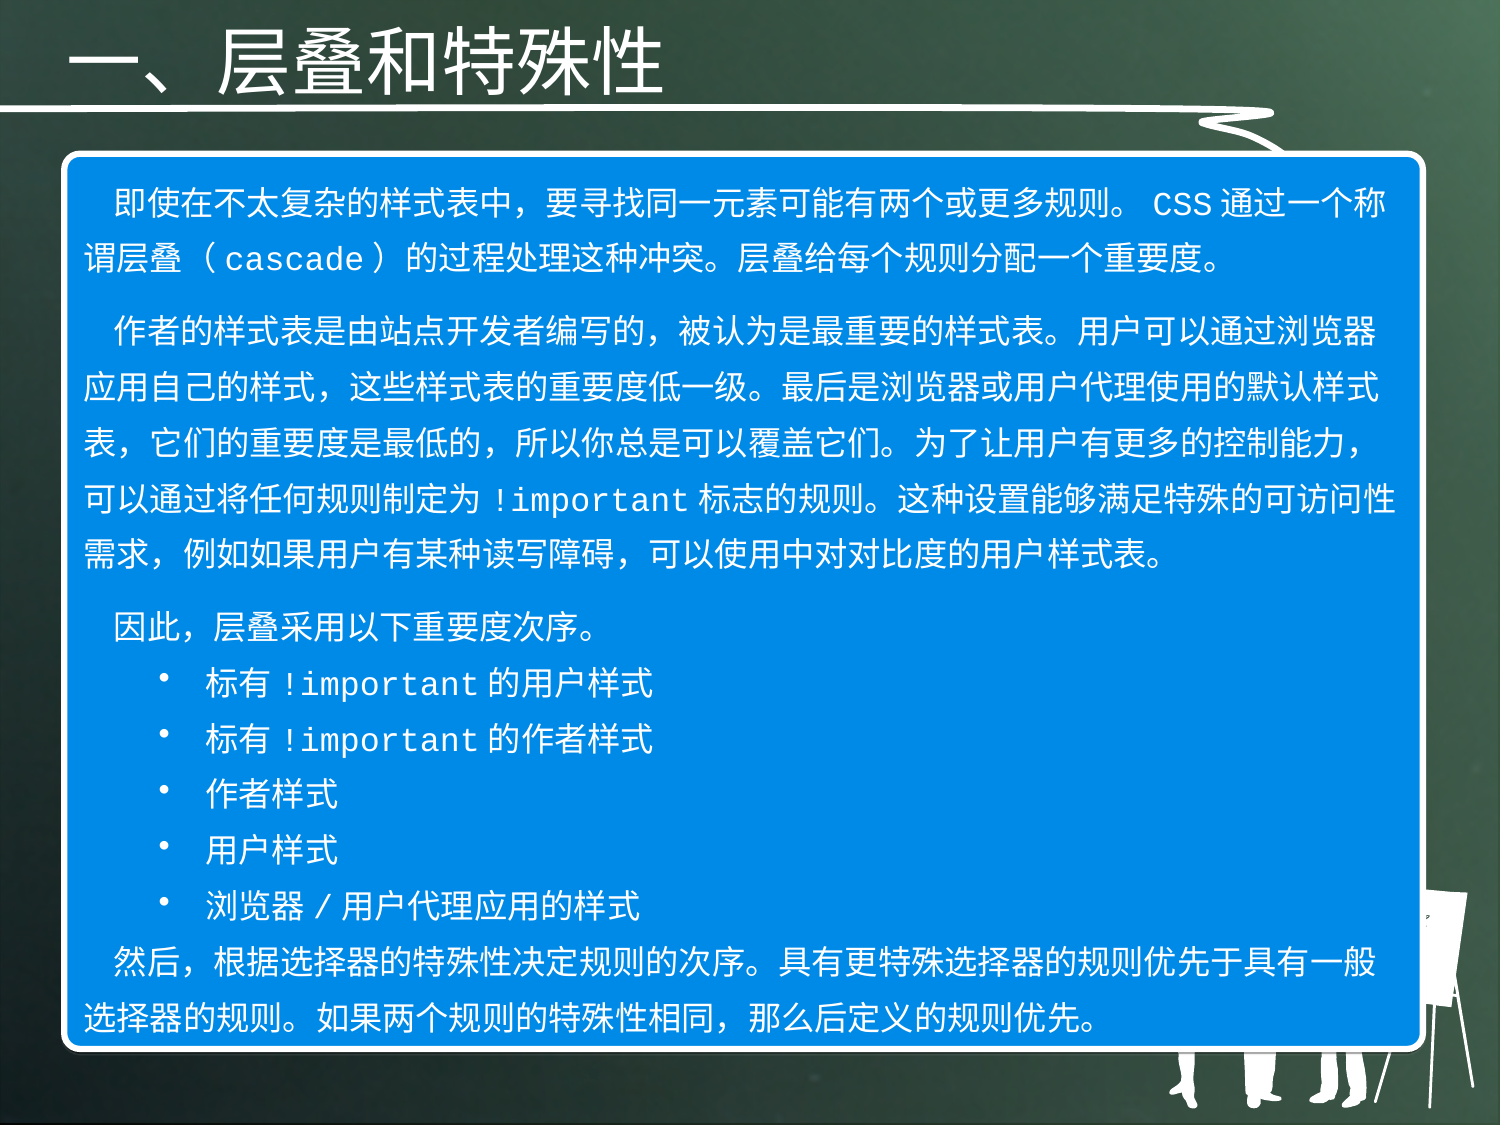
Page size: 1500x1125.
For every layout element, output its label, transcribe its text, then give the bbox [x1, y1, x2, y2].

title 一、层叠和特殊性 [51, 23, 1365, 96]
picture [0, 0, 1500, 1125]
text_box [0, 107, 1282, 153]
text_box 即使在不太复杂的样式表中，要寻找同一元素可能有两个或更多规则。CSS通过一个称谓层叠（cascade）的过程处理这种冲突。层叠给每个规则分配一个重要度。 作者的样式表是由站点开发者编写的，被认为是最重要的样式表。用户可以通过浏览器应用自己的样式，这些样式表的重要度低一级。最后是浏览器或用户代理使用的默认样式表，它们的重要度是最低的，所以你总是可以覆盖它们。为了让用户有更多的控制能力，可以通过将任何规则制定为!important标志的规则。这种设置能够满足特殊的可访问性需求，例如如果用户有某种读写障碍，可以使用中对对比度的用户样式表。 因此，层叠采用以下重要度次序。 标有!important的用户样式 标有!important的作者样式 作者样式 用户样式 浏览器/用户代理应用的样式 然后，根据选择器的特殊性决定规则的次序。具有更特殊选择器的规则优先于具有一般选择器的规则。如果两个规则的特殊性相同，那么后定义的规则优先。 [64, 153, 1423, 1049]
